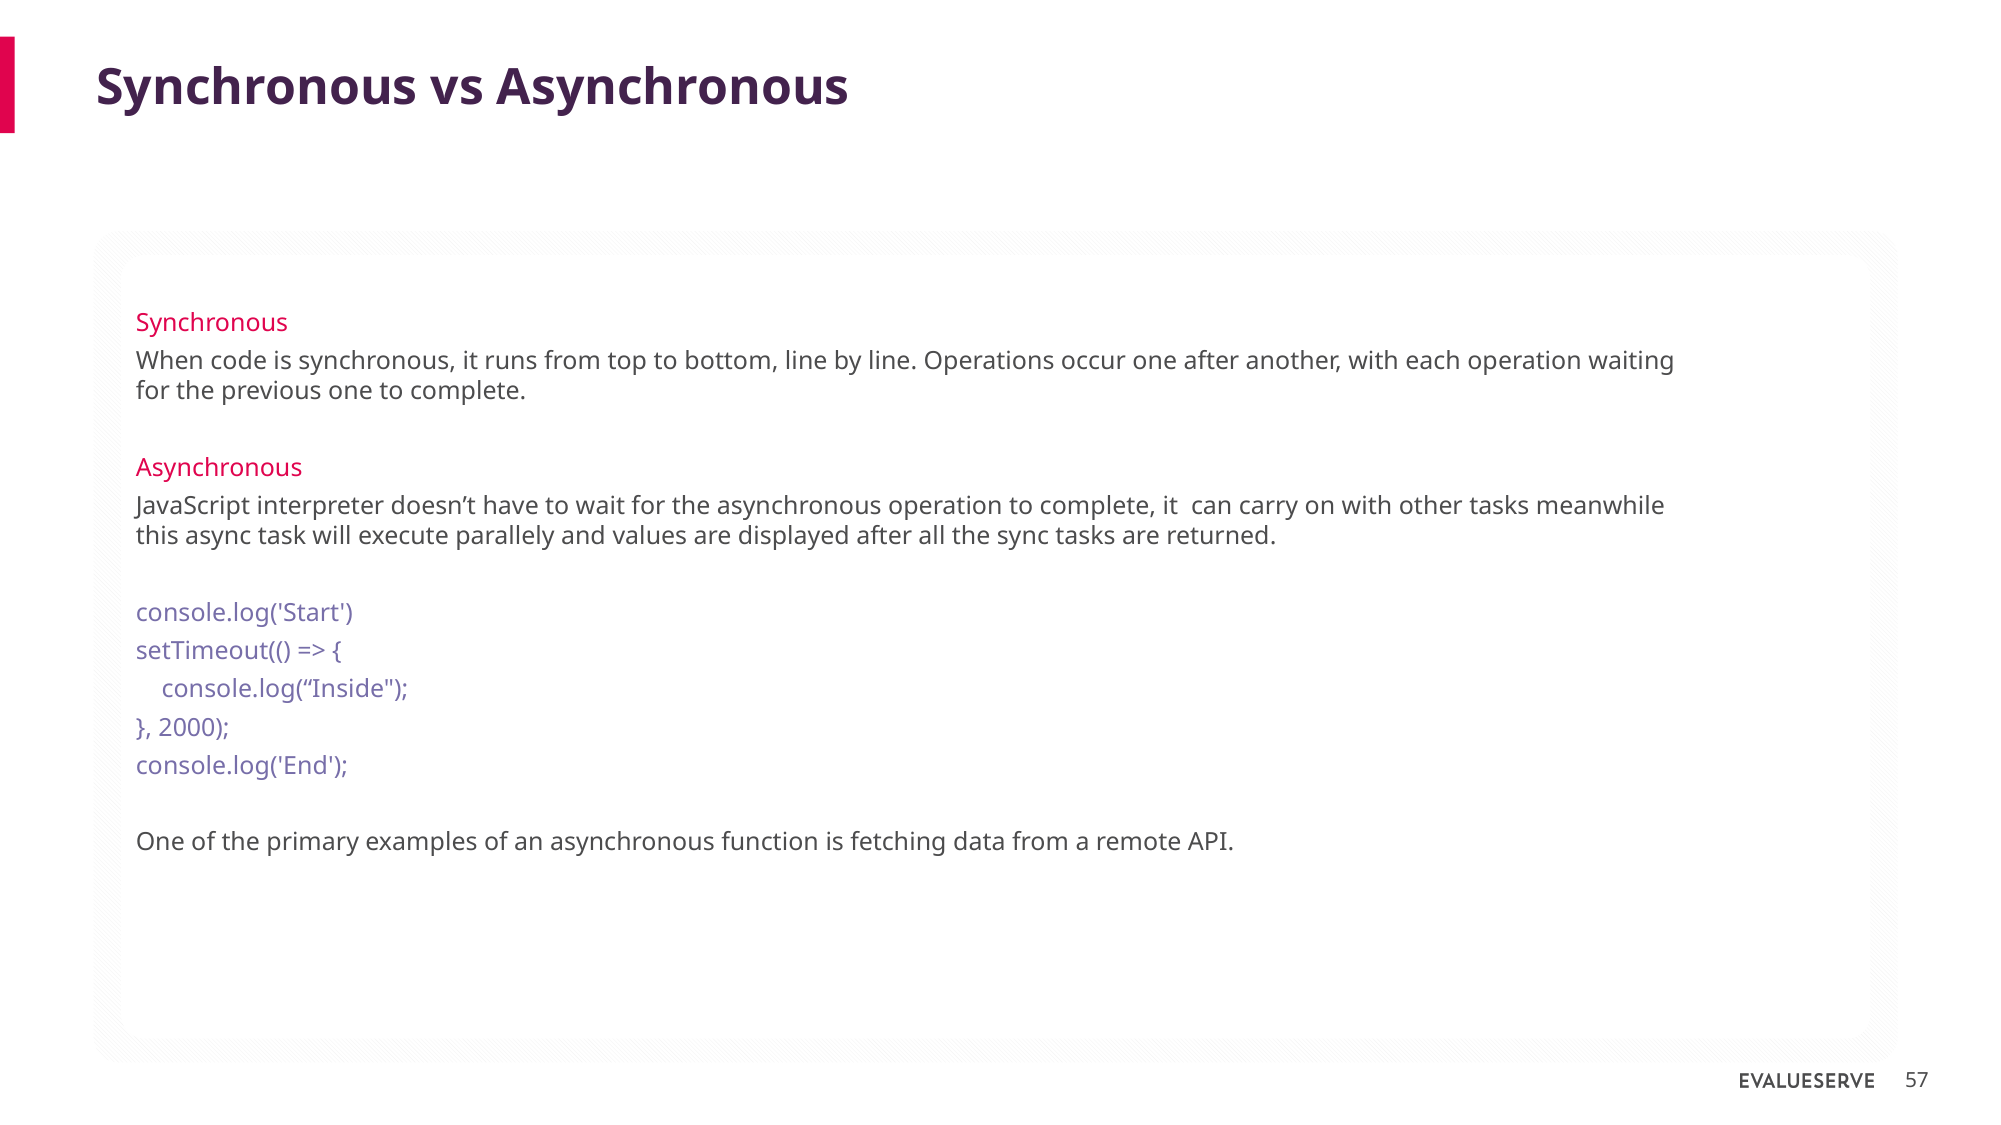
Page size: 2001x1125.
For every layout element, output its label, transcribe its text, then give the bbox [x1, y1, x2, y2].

text_box [119, 253, 1872, 1040]
text_box Synchronous When code is synchronous, it runs from top to bottom, line by line. Operations occur one after another, with each operation waiting for the previous one to complete. Asynchronous JavaScript interpreter doesn’t have to wait for the asynchronous operation to complete, it can carry on with other tasks meanwhile this async task will execute parallely and values are displayed after all the sync tasks are returned. console.log('Start') setTimeout(() => { console.log(“Inside"); }, 2000); console.log('End'); One of the primary examples of an asynchronous function is fetching data from a remote API. [121, 299, 1721, 864]
slide_number 57 [1885, 1061, 1949, 1100]
picture [1740, 1073, 1874, 1088]
title Synchronous vs Asynchronous [96, 36, 1898, 134]
text_box [92, 230, 1899, 1064]
